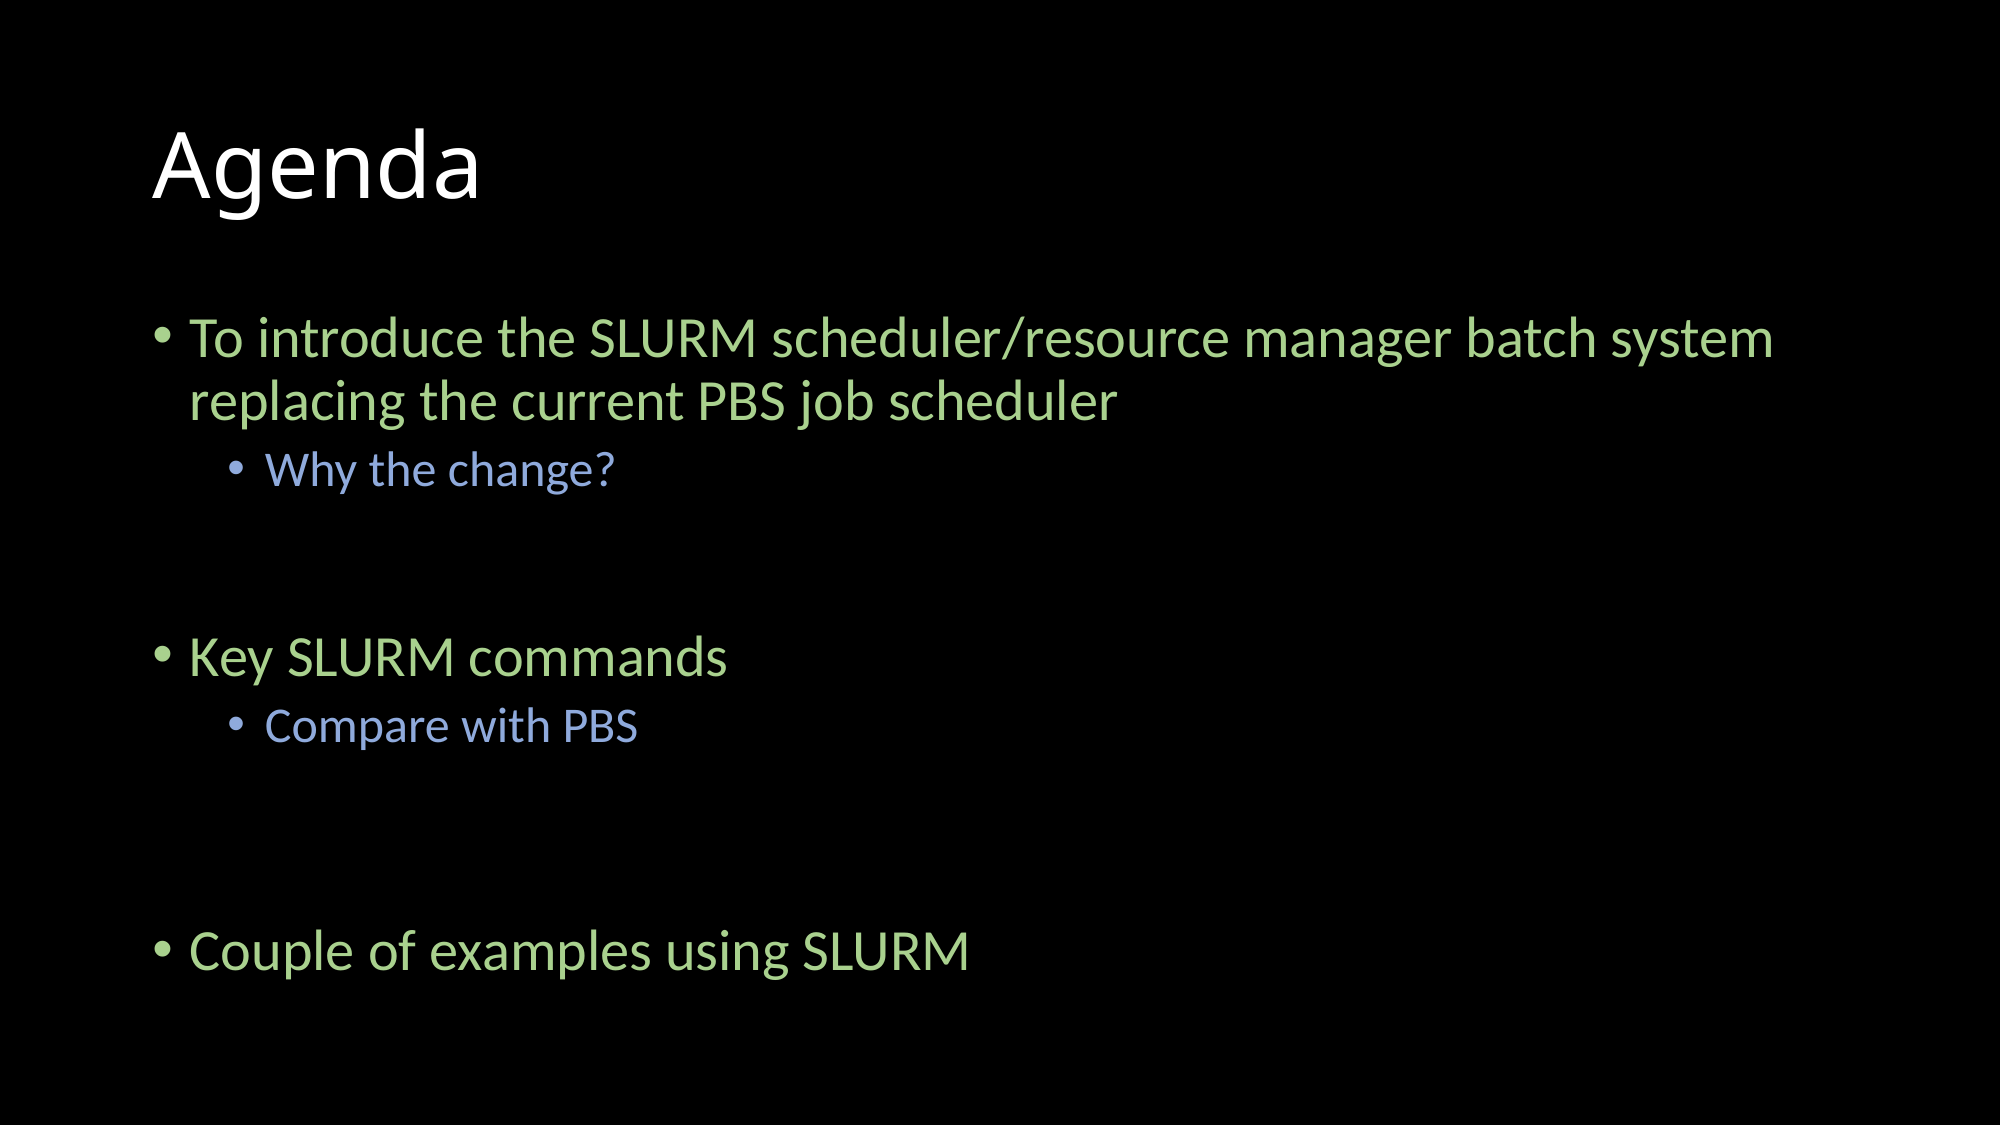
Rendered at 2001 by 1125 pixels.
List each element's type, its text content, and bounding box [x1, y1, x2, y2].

list To introduce the SLURM scheduler/resource manager batch system replacing the current PBS job scheduler Why the change? Key SLURM commands Compare with PBS Couple of examples using SLURM [137, 299, 1863, 1014]
title Agenda [137, 59, 1863, 278]
